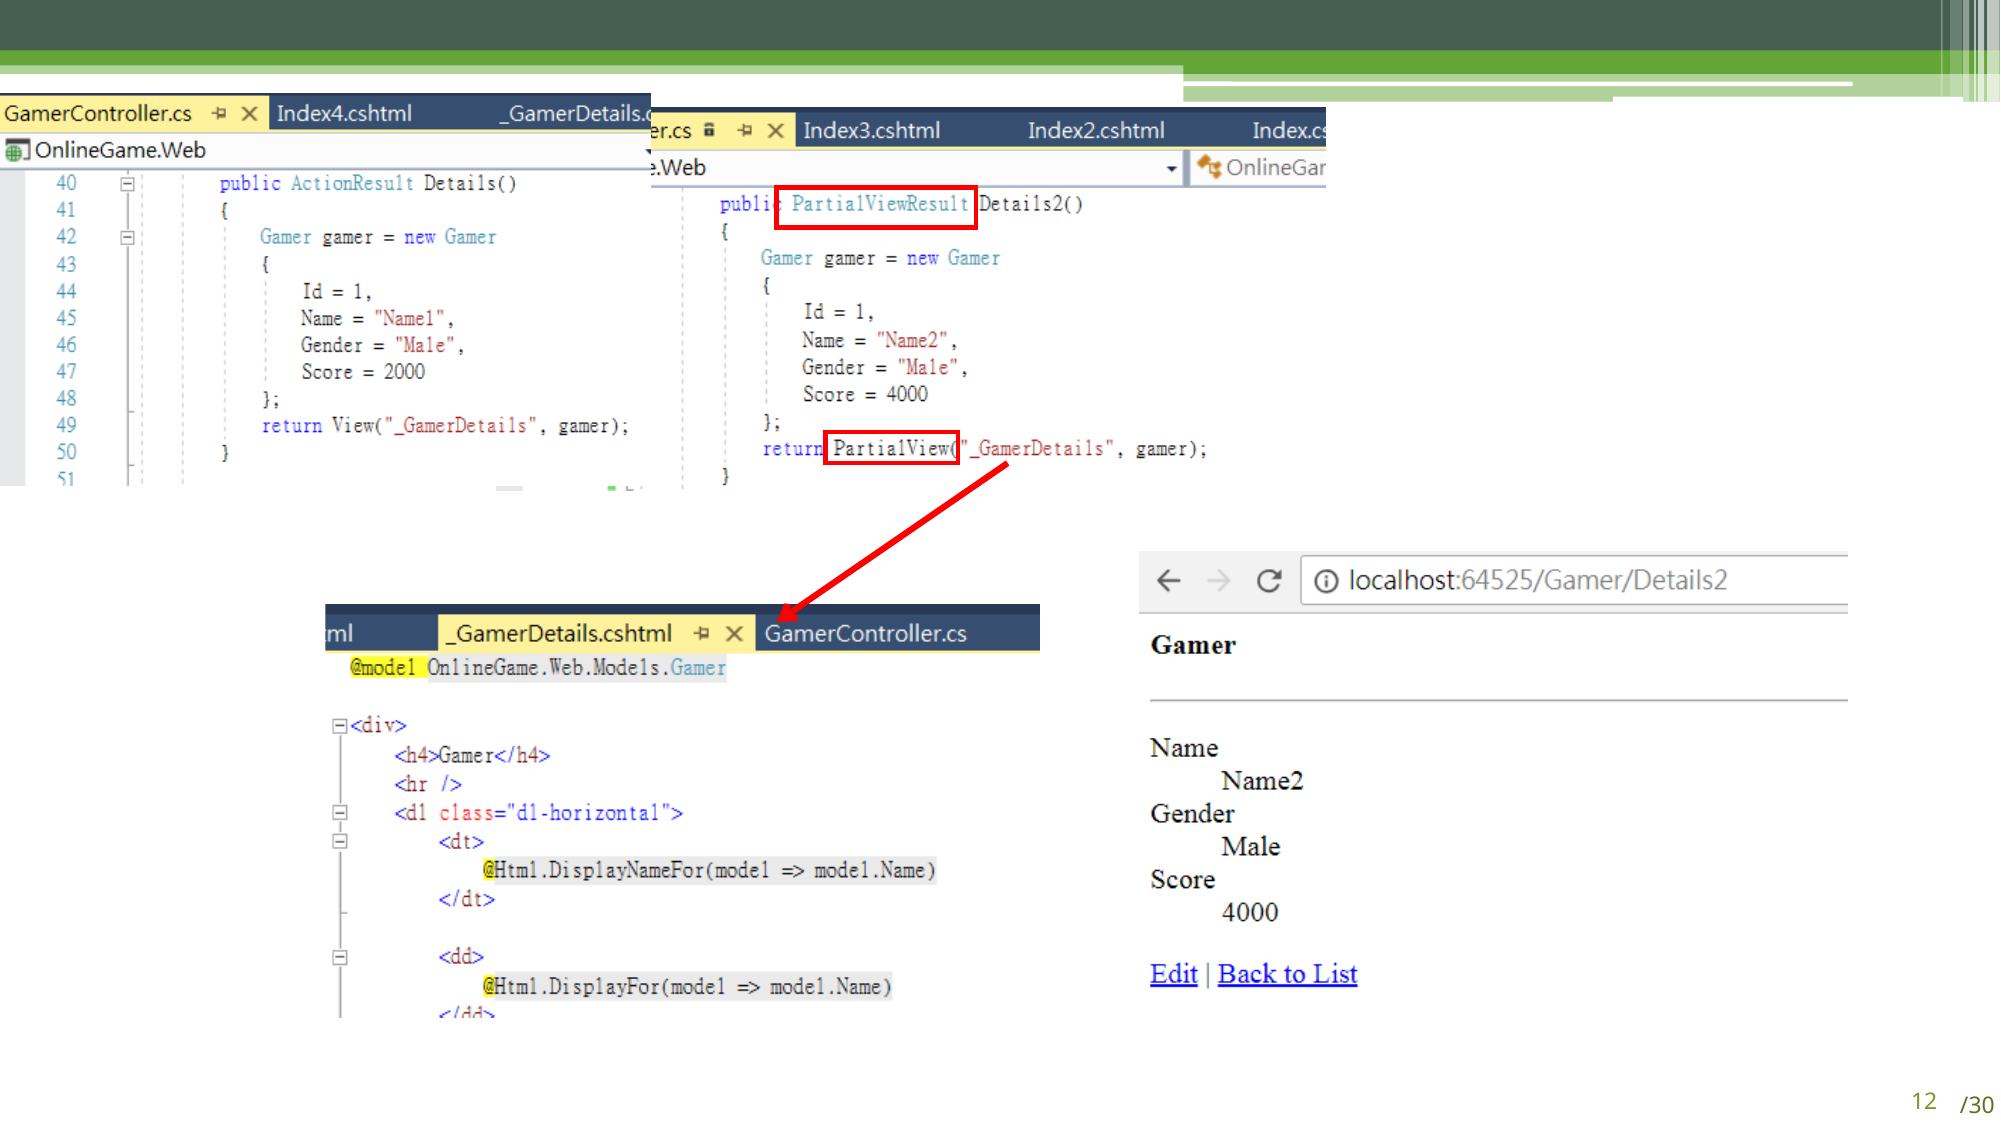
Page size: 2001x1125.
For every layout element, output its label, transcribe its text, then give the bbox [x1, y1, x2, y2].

slide_number 11 [1785, 1065, 1953, 1125]
picture [1139, 551, 1848, 1033]
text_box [776, 462, 1008, 622]
picture [0, 93, 1326, 491]
picture [325, 604, 1040, 1018]
footer /30 [1953, 1083, 2000, 1124]
